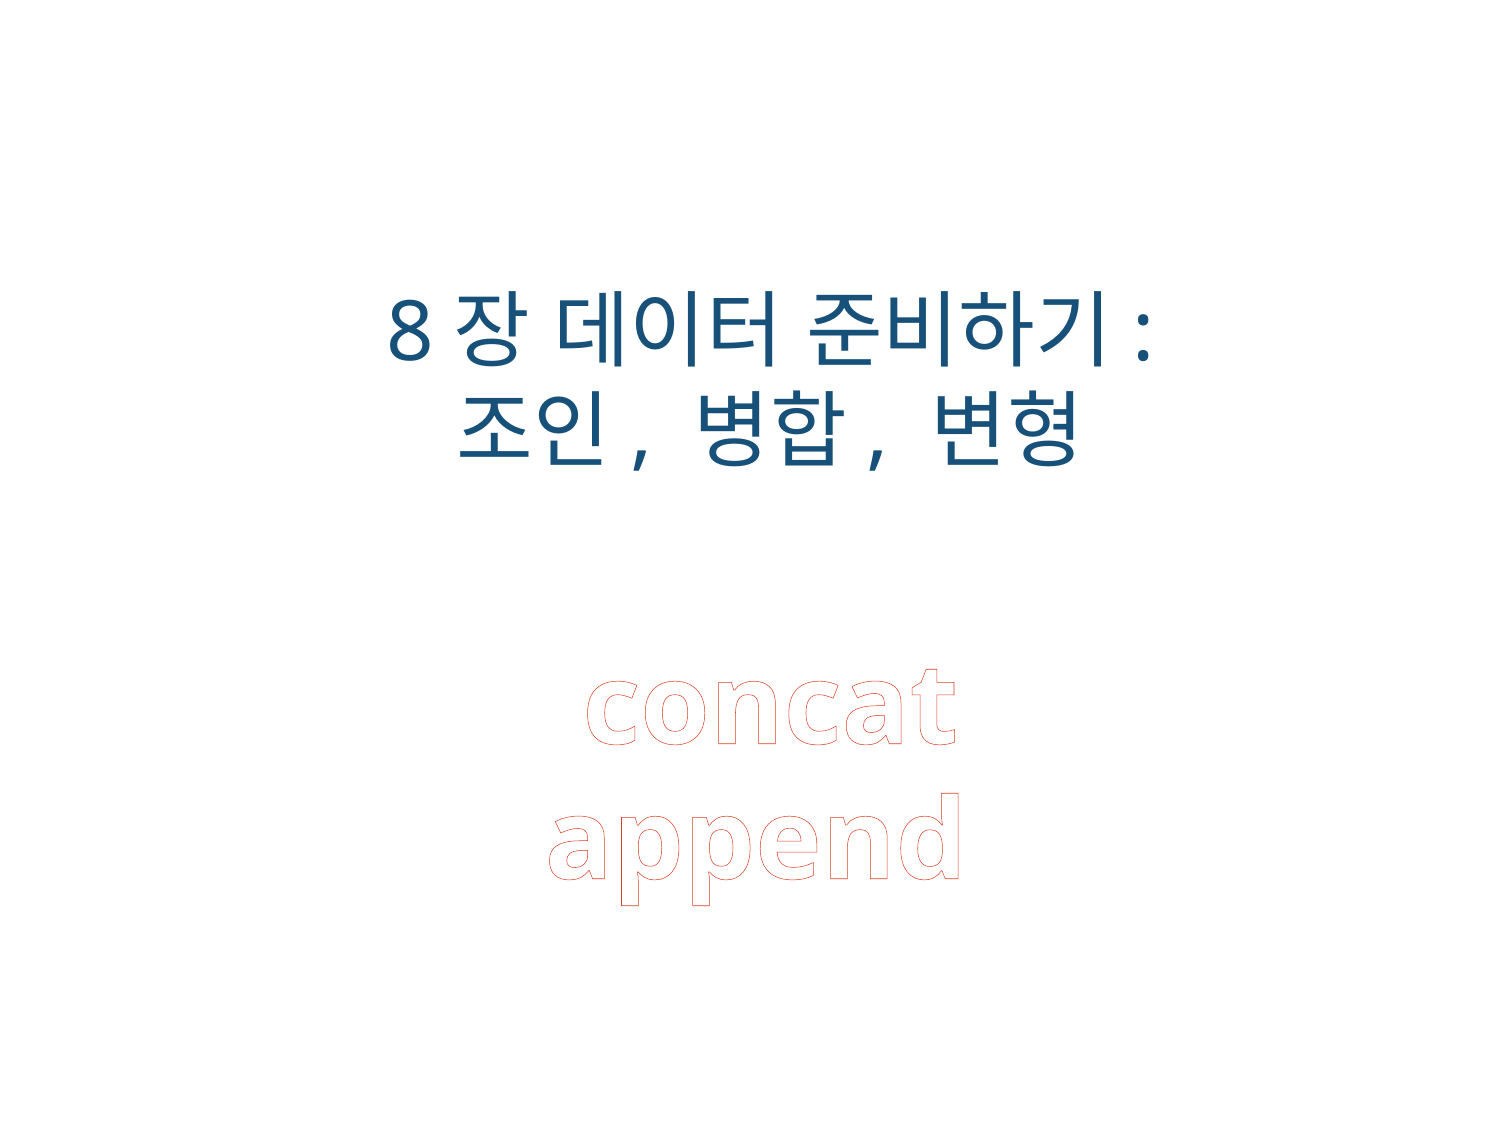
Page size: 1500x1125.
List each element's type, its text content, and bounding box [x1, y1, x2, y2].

text_box 8장 데이터 준비하기: 조인, 병합, 변형 [371, 269, 1170, 485]
text_box concat append [472, 623, 1069, 909]
